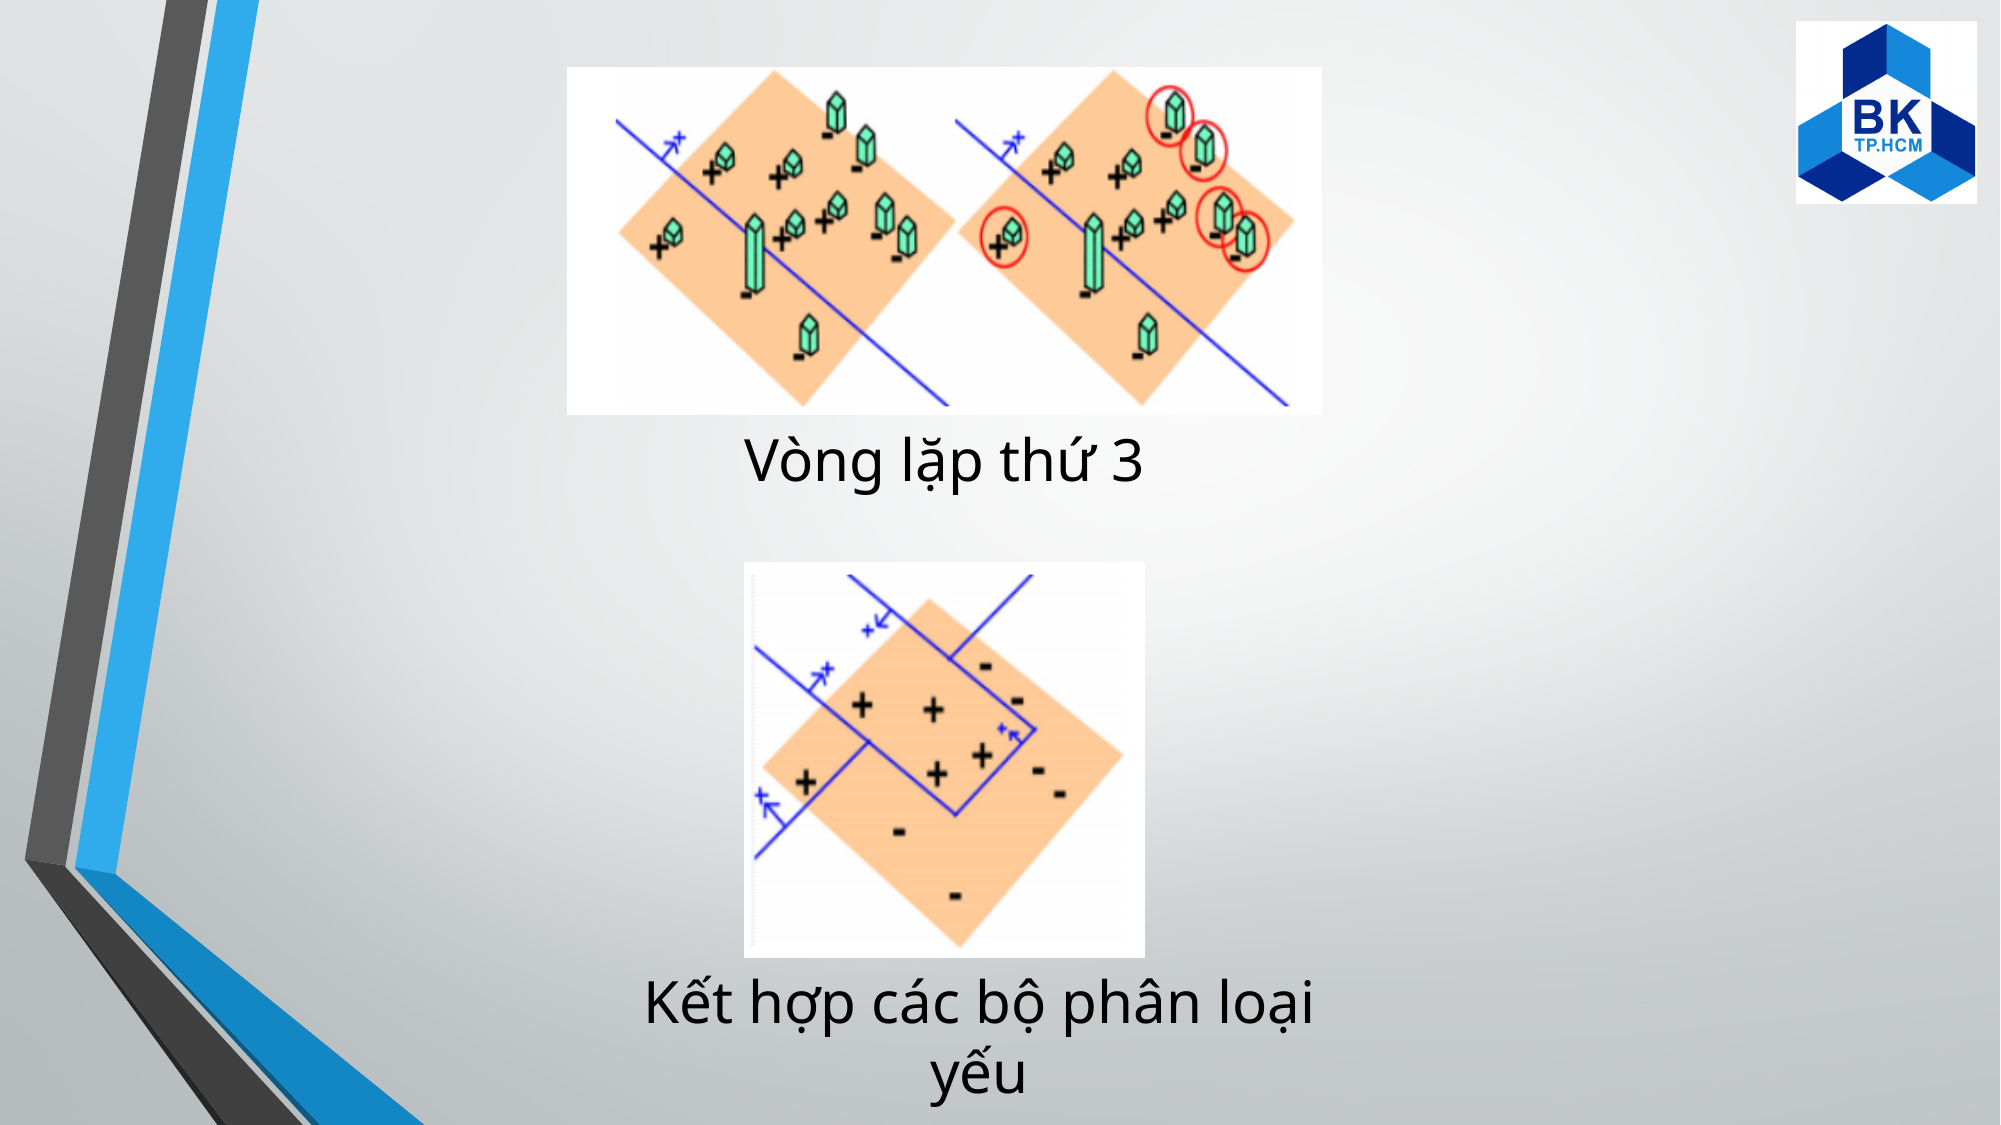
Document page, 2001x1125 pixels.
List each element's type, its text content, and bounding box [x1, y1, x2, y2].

picture [1796, 20, 1978, 204]
picture [567, 67, 1322, 416]
text_box Kết hợp các bộ phân loại yếu [602, 957, 1357, 1113]
picture [744, 562, 1146, 958]
text_box Vòng lặp thứ 3 [602, 416, 1287, 501]
